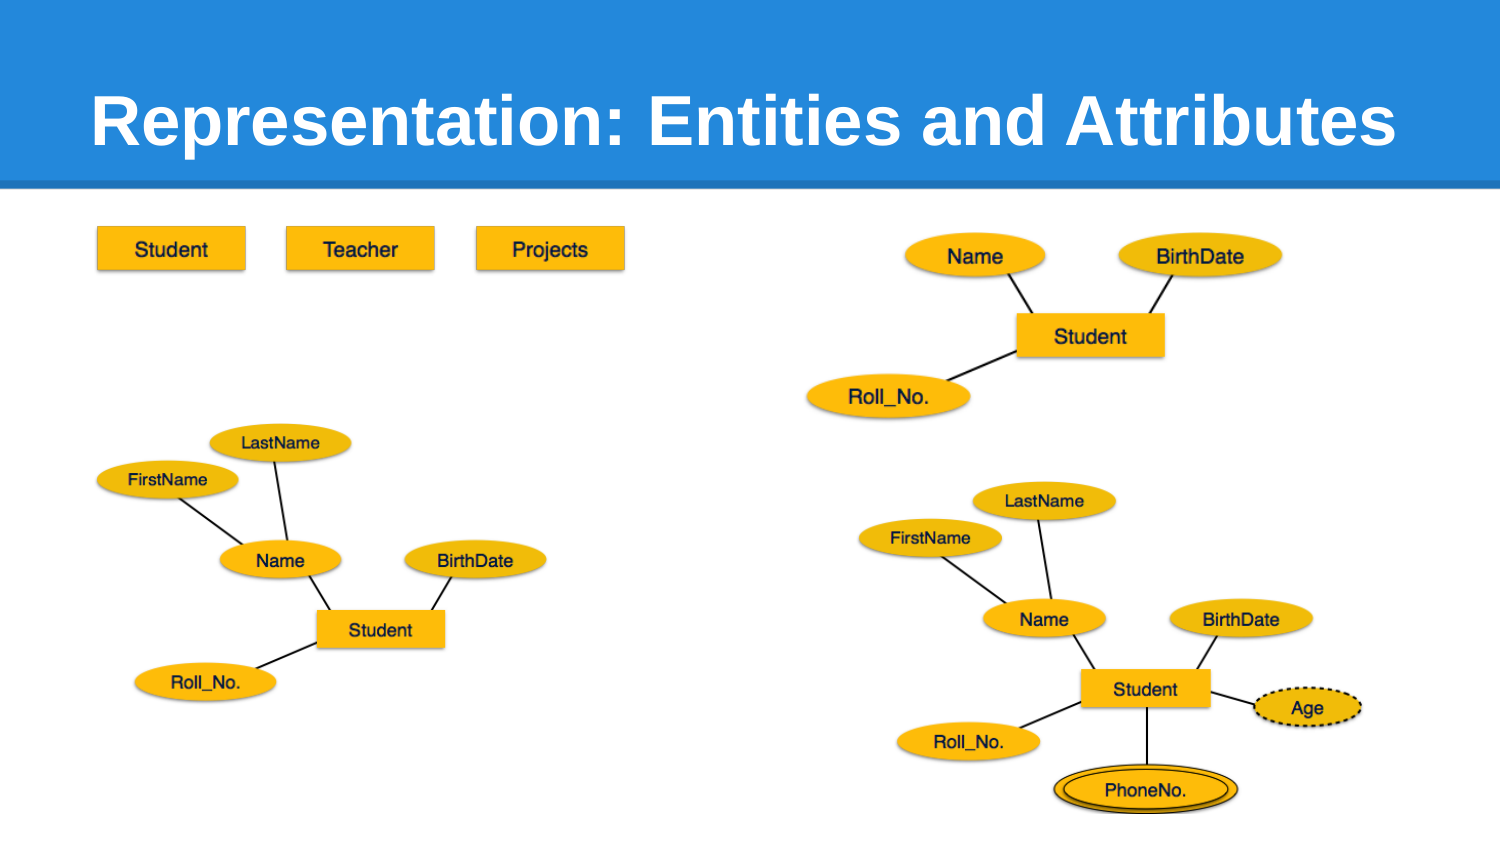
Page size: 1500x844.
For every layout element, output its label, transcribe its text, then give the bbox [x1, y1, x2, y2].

picture [856, 481, 1365, 815]
title Representation: Entities and Attributes [75, 33, 1425, 175]
picture [94, 224, 628, 276]
picture [803, 232, 1286, 424]
picture [94, 423, 550, 706]
